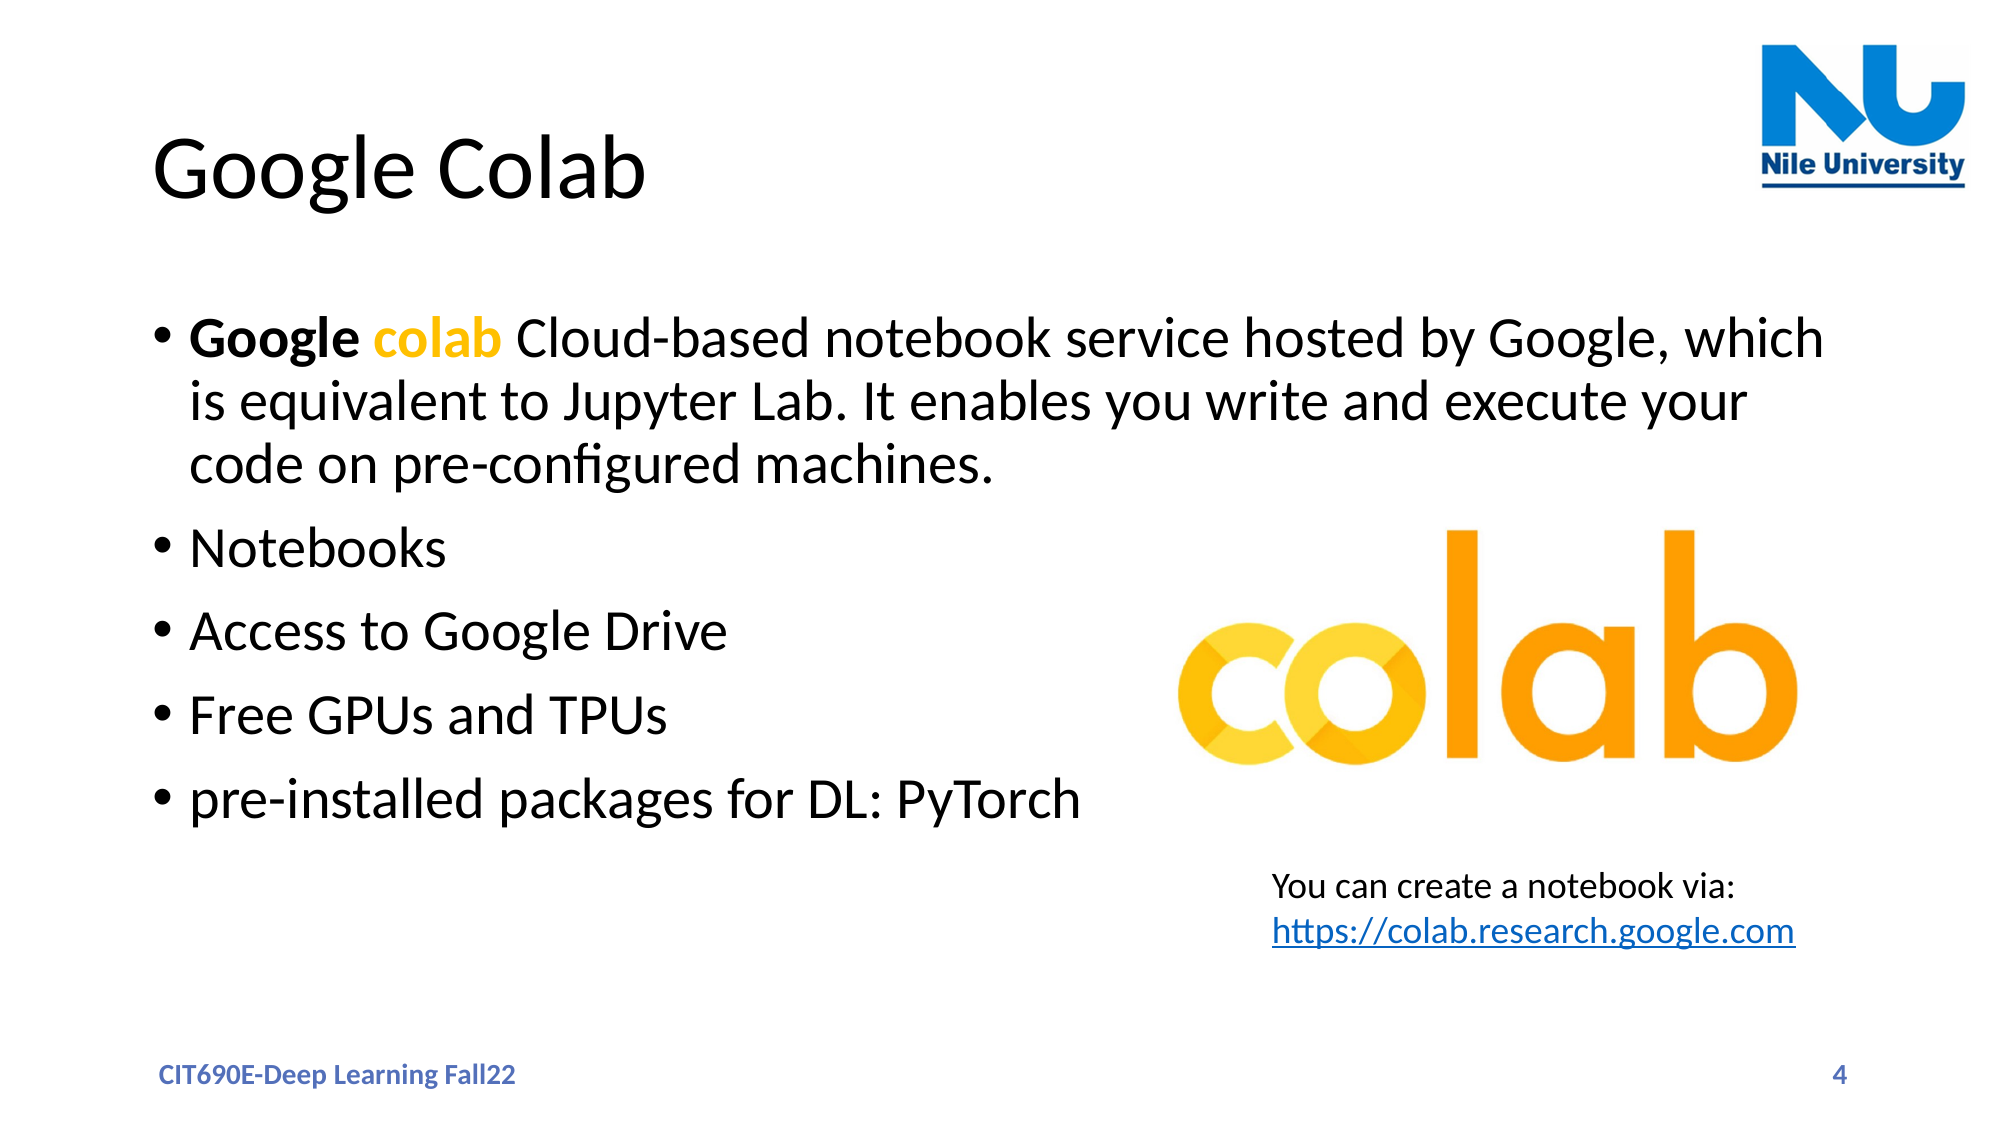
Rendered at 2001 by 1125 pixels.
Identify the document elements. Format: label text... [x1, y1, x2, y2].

text_box You can create a notebook via: https://colab.research.google.com [1257, 853, 1905, 959]
slide_number 4 [1412, 1042, 1863, 1103]
list Google colab Cloud-based notebook service hosted by Google, which is equivalent to Jupyter Lab. It enables you write and execute your code on pre-configured machines. Notebooks Access to Google Drive Free GPUs and TPUs pre-installed packages for DL: PyTorch [137, 299, 1863, 1014]
picture [1090, 481, 1884, 832]
title Google Colab [137, 59, 1863, 278]
picture [1754, 22, 1971, 230]
footer CIT690E-Deep Learning Fall22 [0, 1042, 675, 1103]
